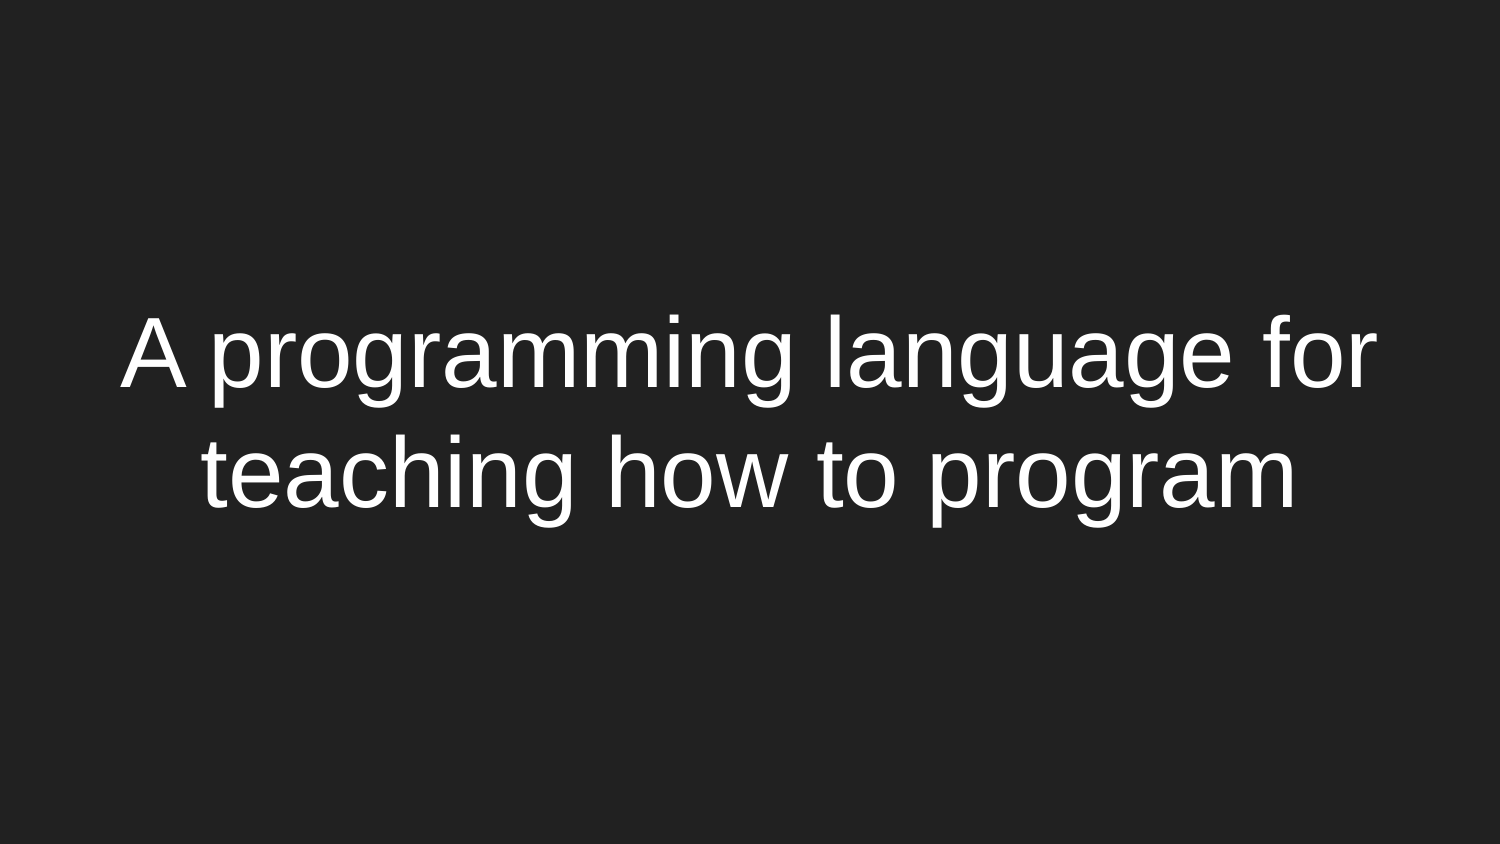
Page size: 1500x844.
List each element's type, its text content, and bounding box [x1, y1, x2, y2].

title A programming language for teaching how to program [51, 272, 1449, 572]
